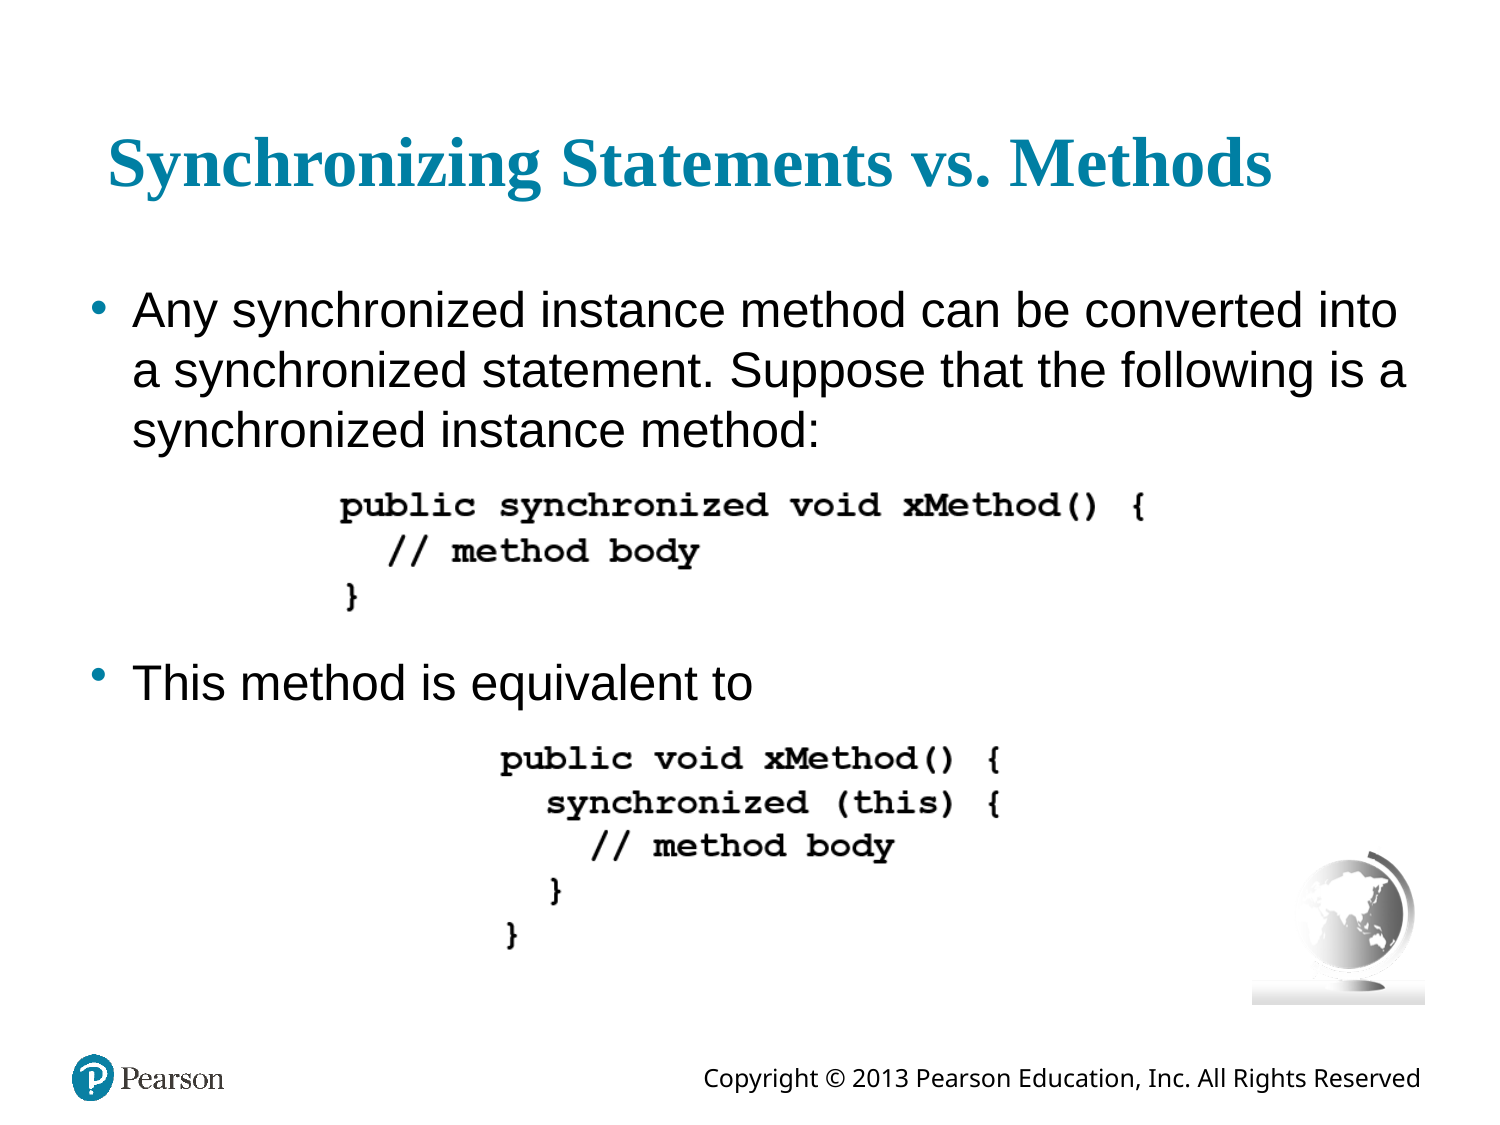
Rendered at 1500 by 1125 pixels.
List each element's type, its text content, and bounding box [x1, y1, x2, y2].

picture [99, 1054, 224, 1101]
picture [72, 1054, 88, 1070]
picture [72, 1088, 82, 1101]
picture [81, 1063, 106, 1088]
picture [317, 474, 1182, 624]
list This method is equivalent to [75, 635, 1425, 713]
list Any synchronized instance method can be converted into a synchronized statement. Suppose that the following is a synchronized instance method: [75, 262, 1425, 463]
picture [484, 725, 1016, 964]
title Synchronizing Statements vs. Methods [75, 35, 1425, 216]
picture [1252, 846, 1425, 1005]
